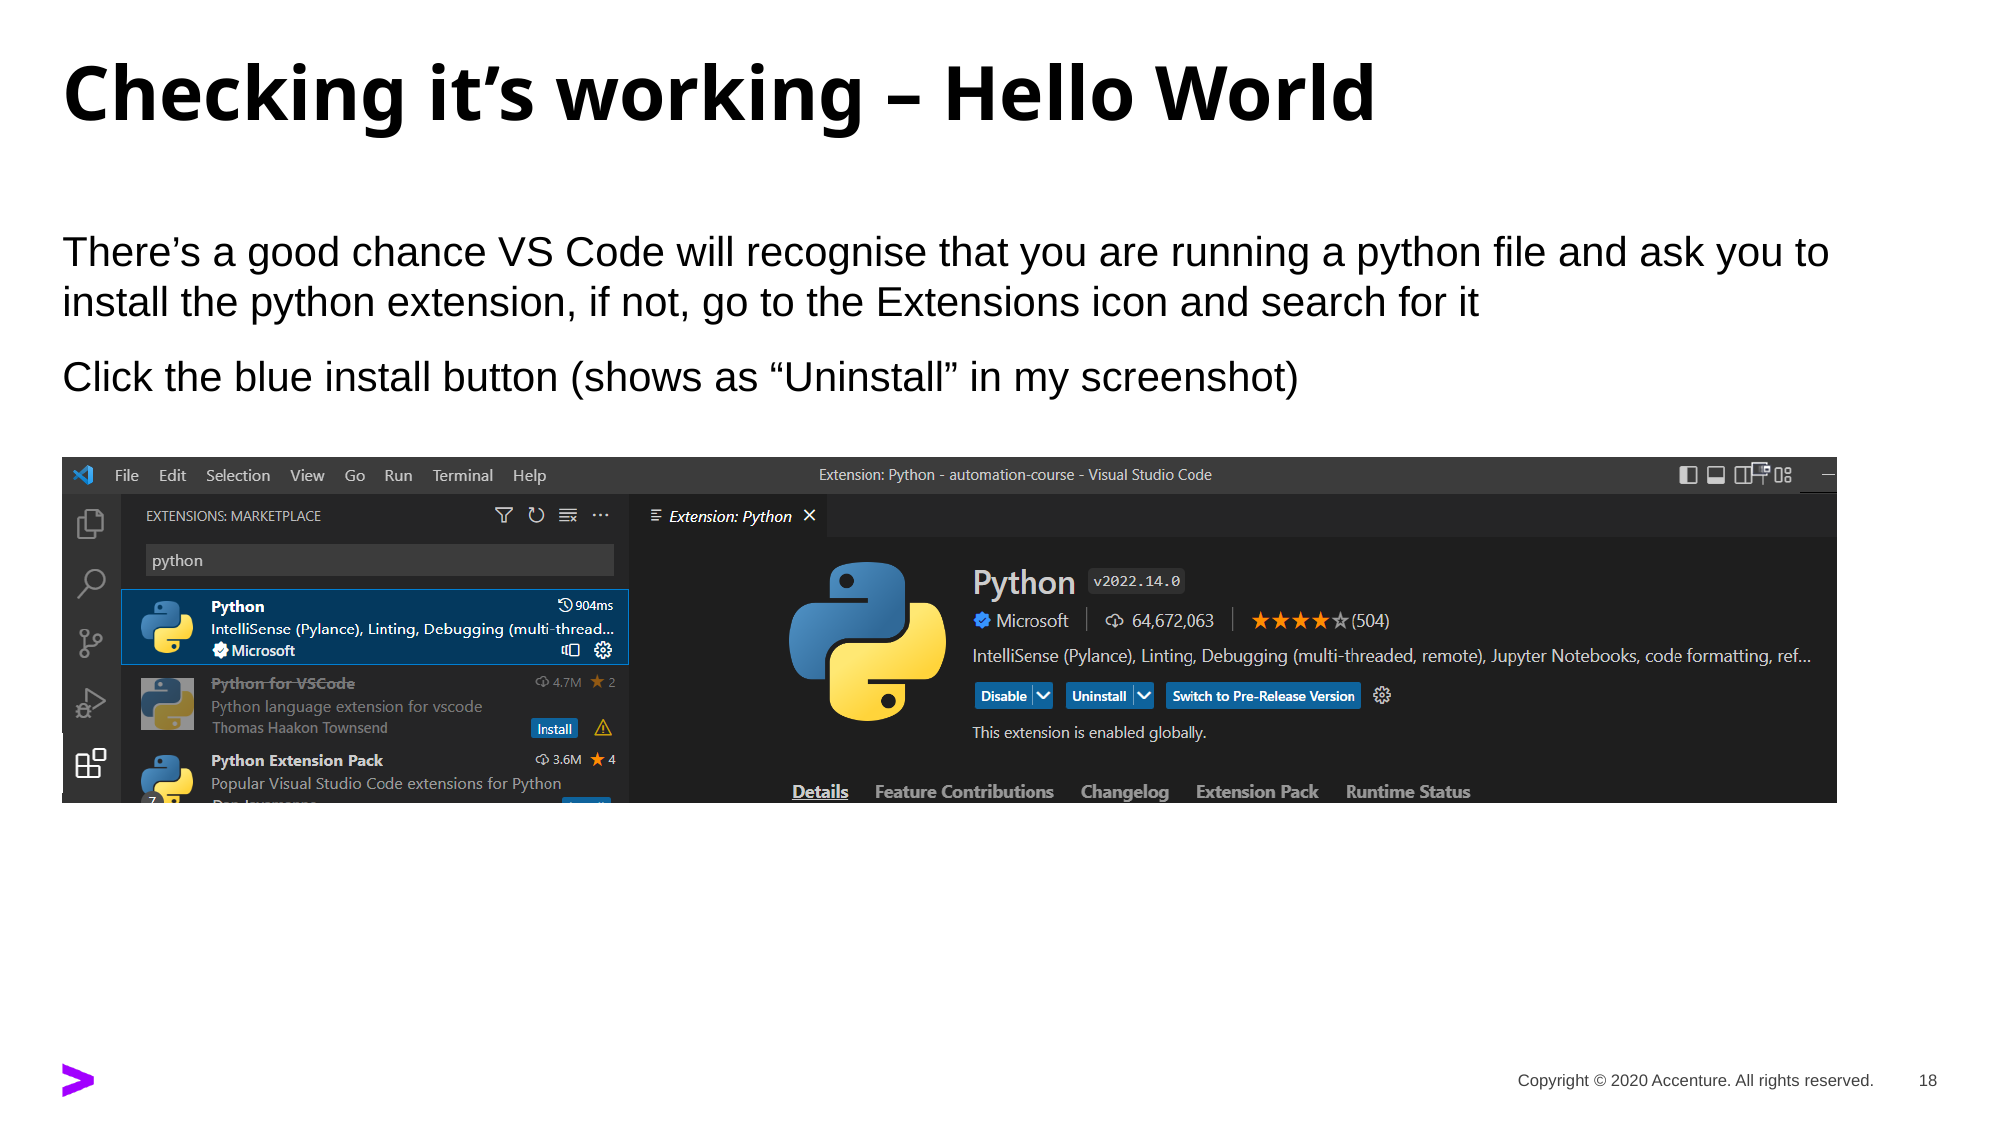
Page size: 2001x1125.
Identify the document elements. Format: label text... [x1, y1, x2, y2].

picture [62, 457, 1837, 804]
title Checking it’s working – Hello World [62, 62, 1938, 224]
list There’s a good chance VS Code will recognise that you are running a python file and ask you to install the python extension, if not, go to the Extensions icon and search for it Click the blue install button (shows as “Uninstall” in my screenshot) [62, 224, 1938, 1036]
picture [62, 1063, 94, 1097]
